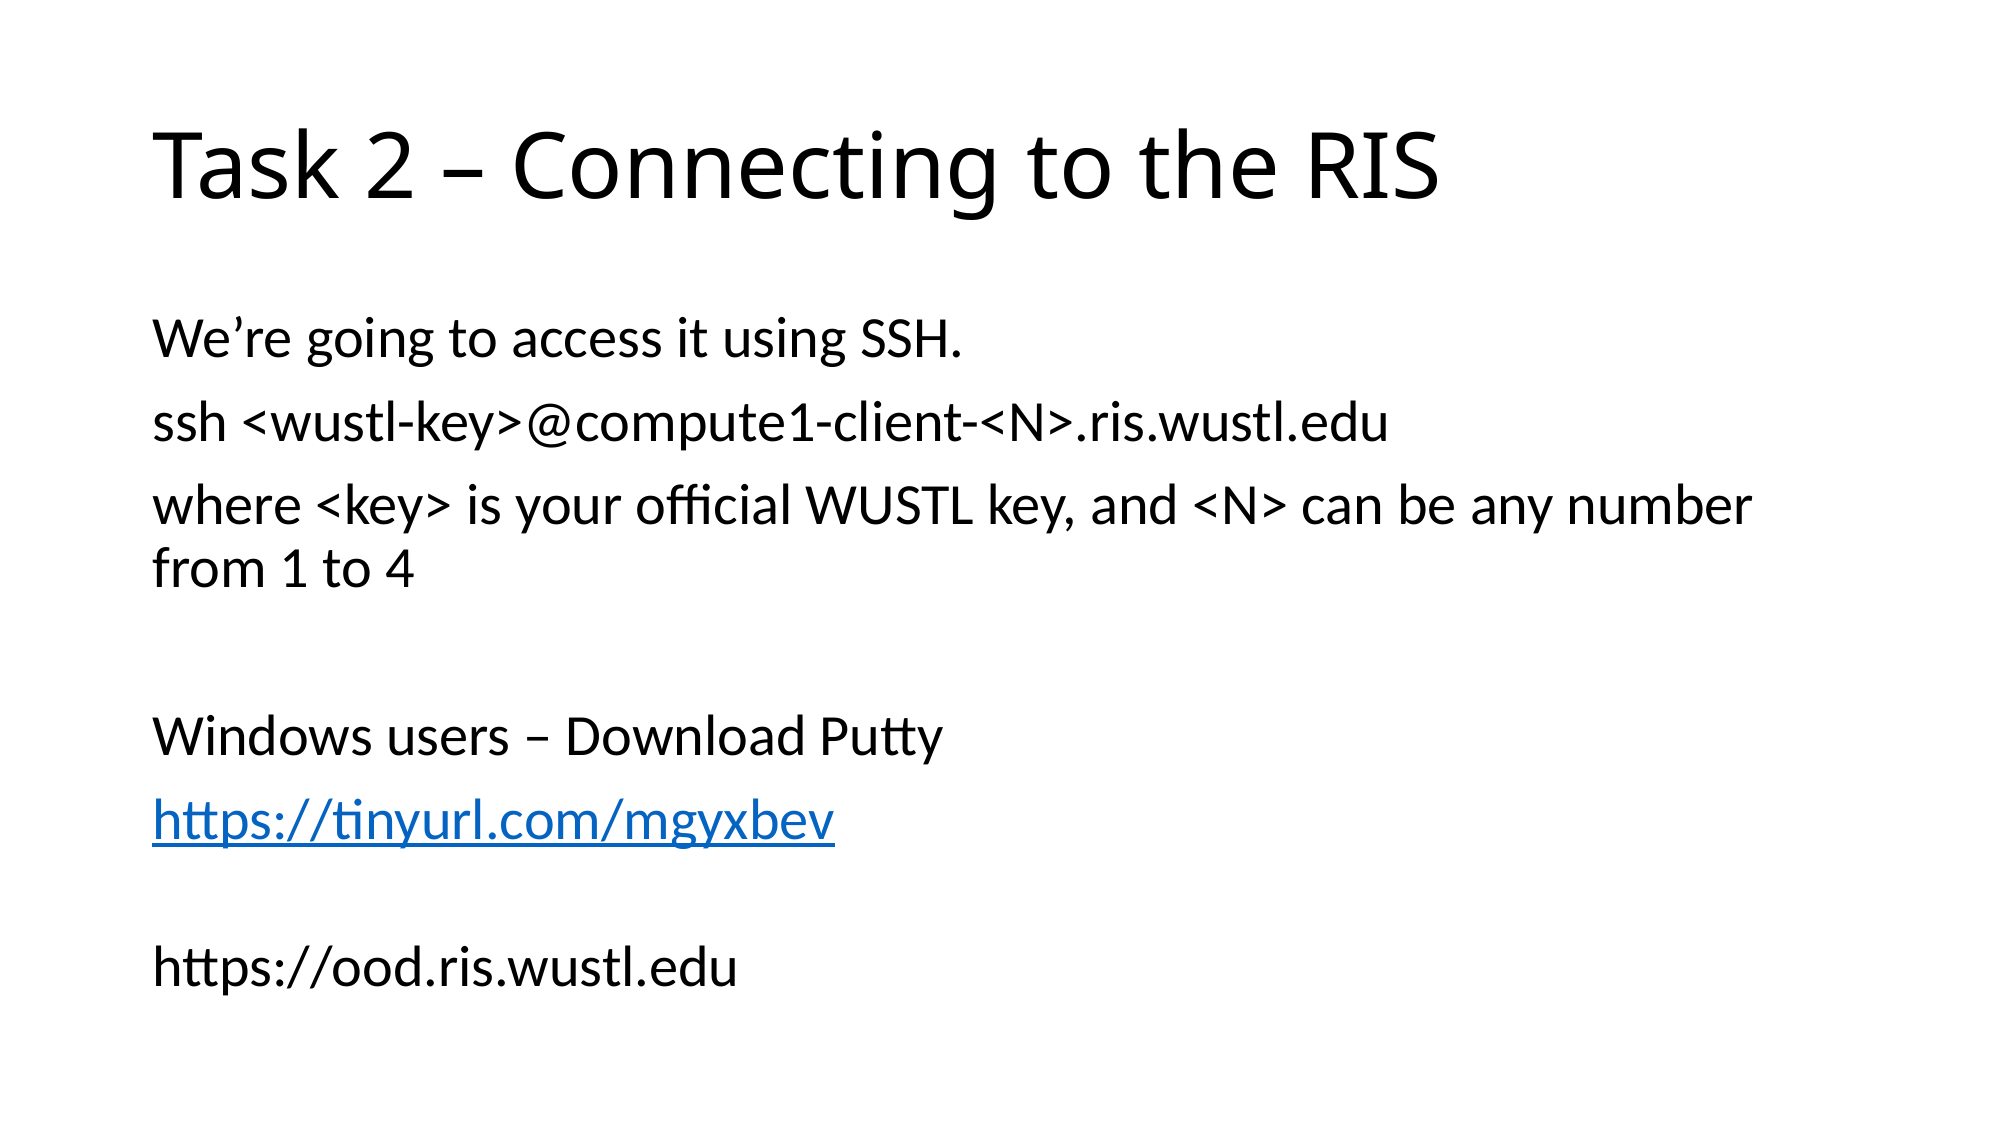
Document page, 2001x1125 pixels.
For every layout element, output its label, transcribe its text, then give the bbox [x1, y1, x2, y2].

title Task 2 – Connecting to the RIS [137, 59, 1863, 278]
list We’re going to access it using SSH. ssh <wustl-key>@compute1-client-<N>.ris.wustl.edu where <key> is your official WUSTL key, and <N> can be any number from 1 to 4 Windows users – Download Putty https://tinyurl.com/mgyxbev https://ood.ris.wustl.edu [137, 299, 1863, 1014]
